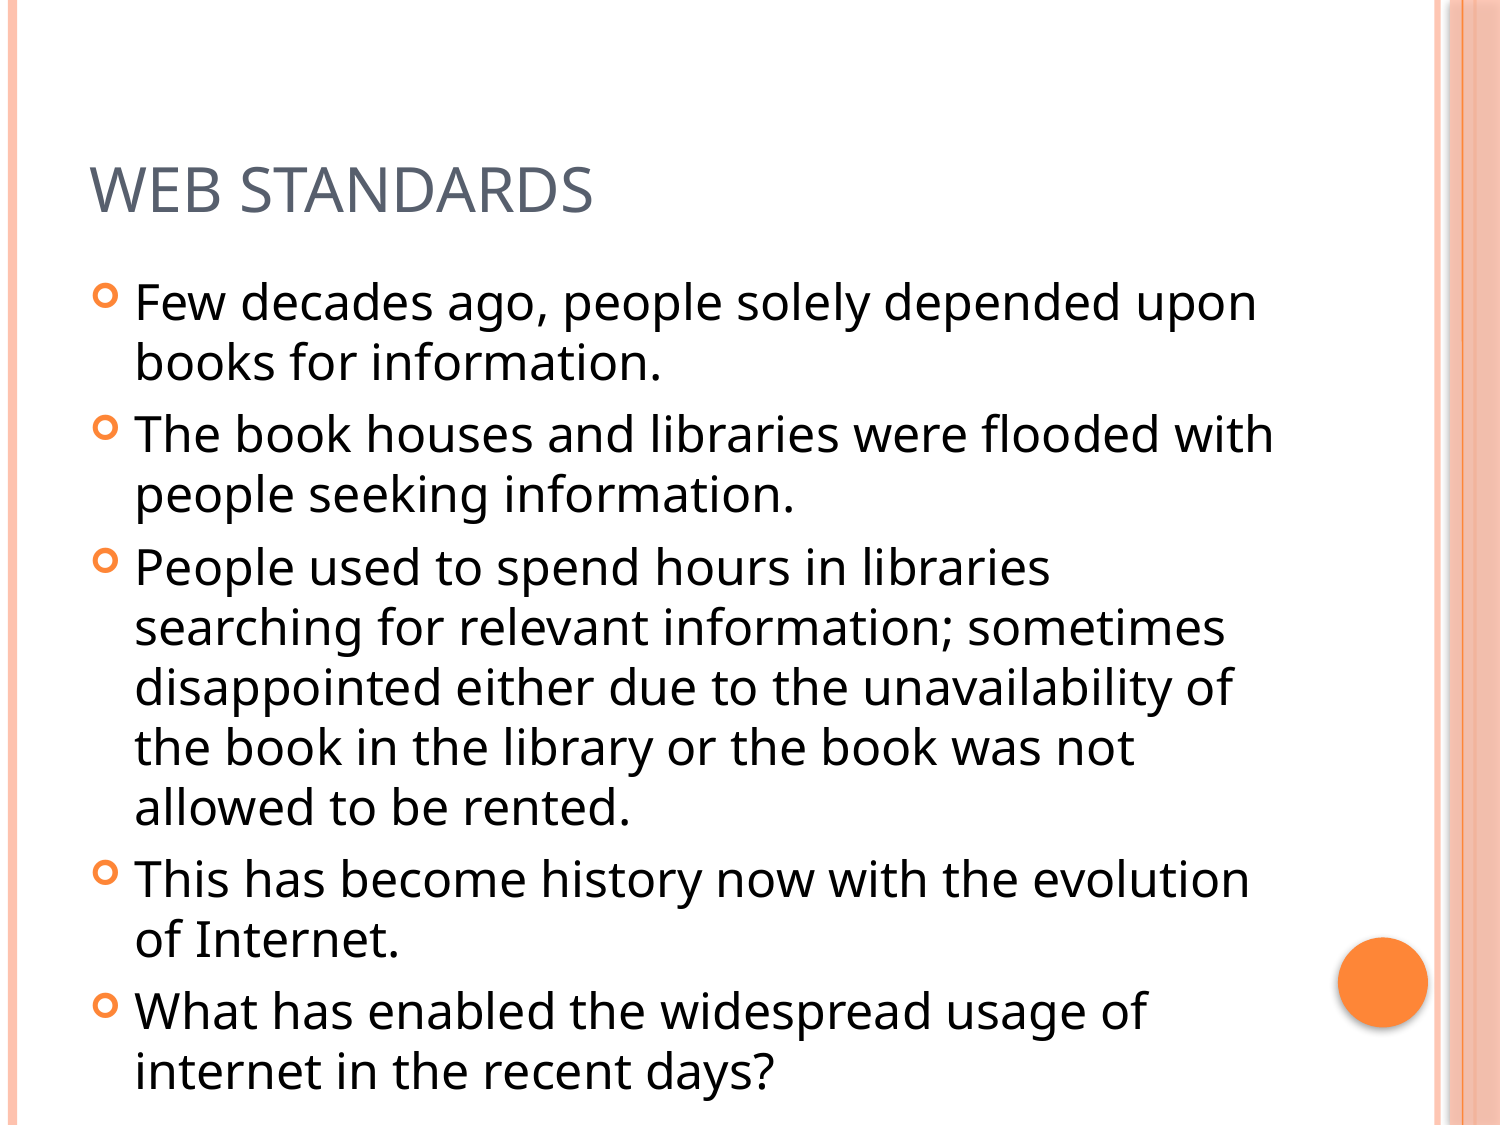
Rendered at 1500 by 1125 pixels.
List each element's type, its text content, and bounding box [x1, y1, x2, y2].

title Web Standards [75, 45, 1300, 233]
list Few decades ago, people solely depended upon books for information. The book houses and libraries were flooded with people seeking information. People used to spend hours in libraries searching for relevant information; sometimes disappointed either due to the unavailability of the book in the library or the book was not allowed to be rented. This has become history now with the evolution of Internet. What has enabled the widespread usage of internet in the recent days? [75, 262, 1300, 1062]
